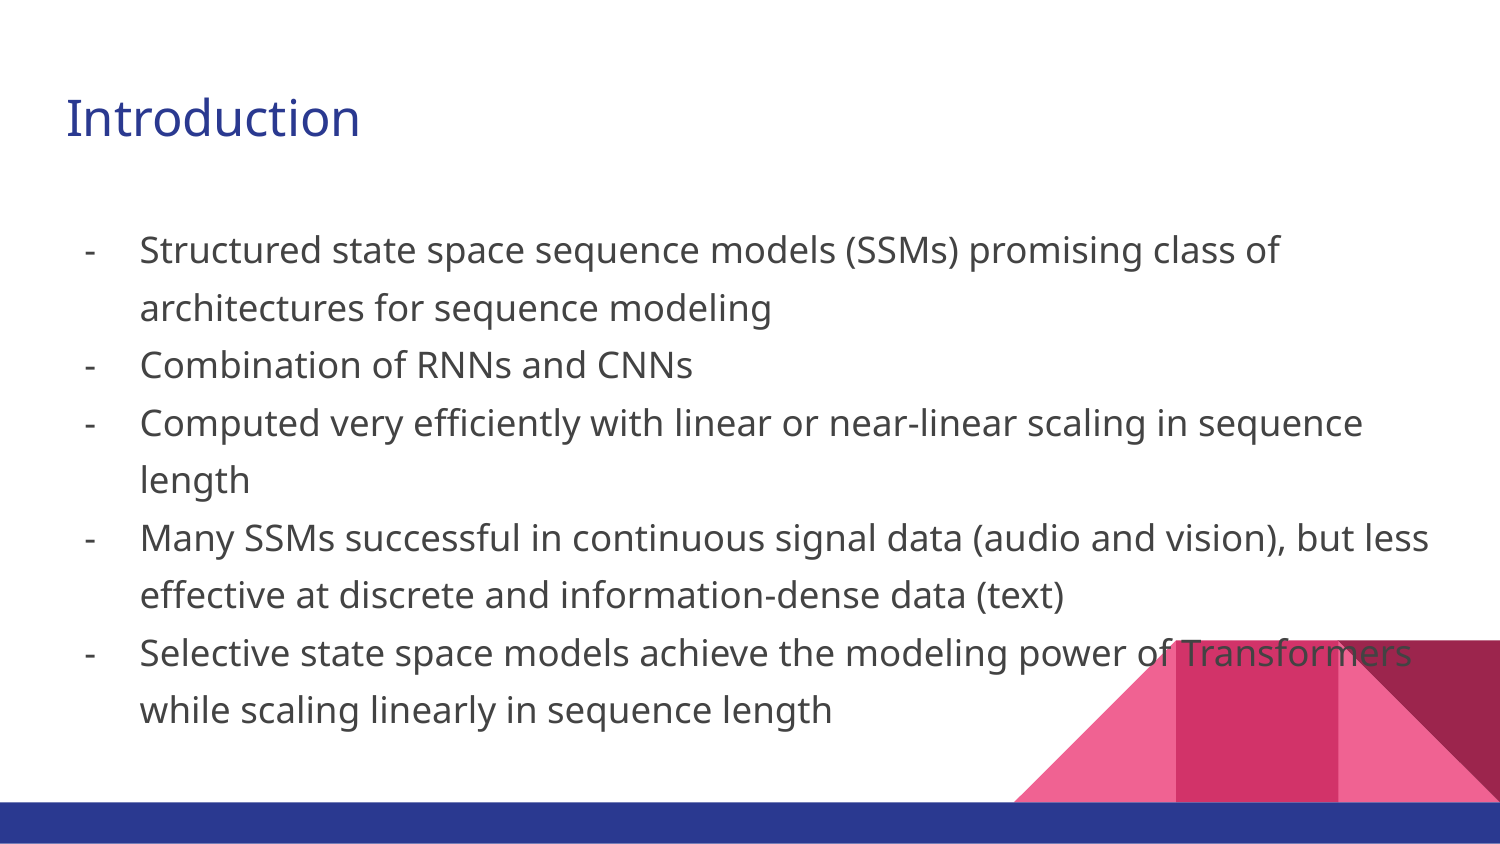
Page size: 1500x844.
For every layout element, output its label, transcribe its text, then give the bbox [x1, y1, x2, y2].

list Structured state space sequence models (SSMs) promising class of architectures for sequence modeling Combination of RNNs and CNNs Computed very efficiently with linear or near-linear scaling in sequence length Many SSMs successful in continuous signal data (audio and vision), but less effective at discrete and information-dense data (text) Selective state space models achieve the modeling power of Transformers while scaling linearly in sequence length [51, 201, 1449, 750]
title Introduction [51, 67, 1449, 167]
